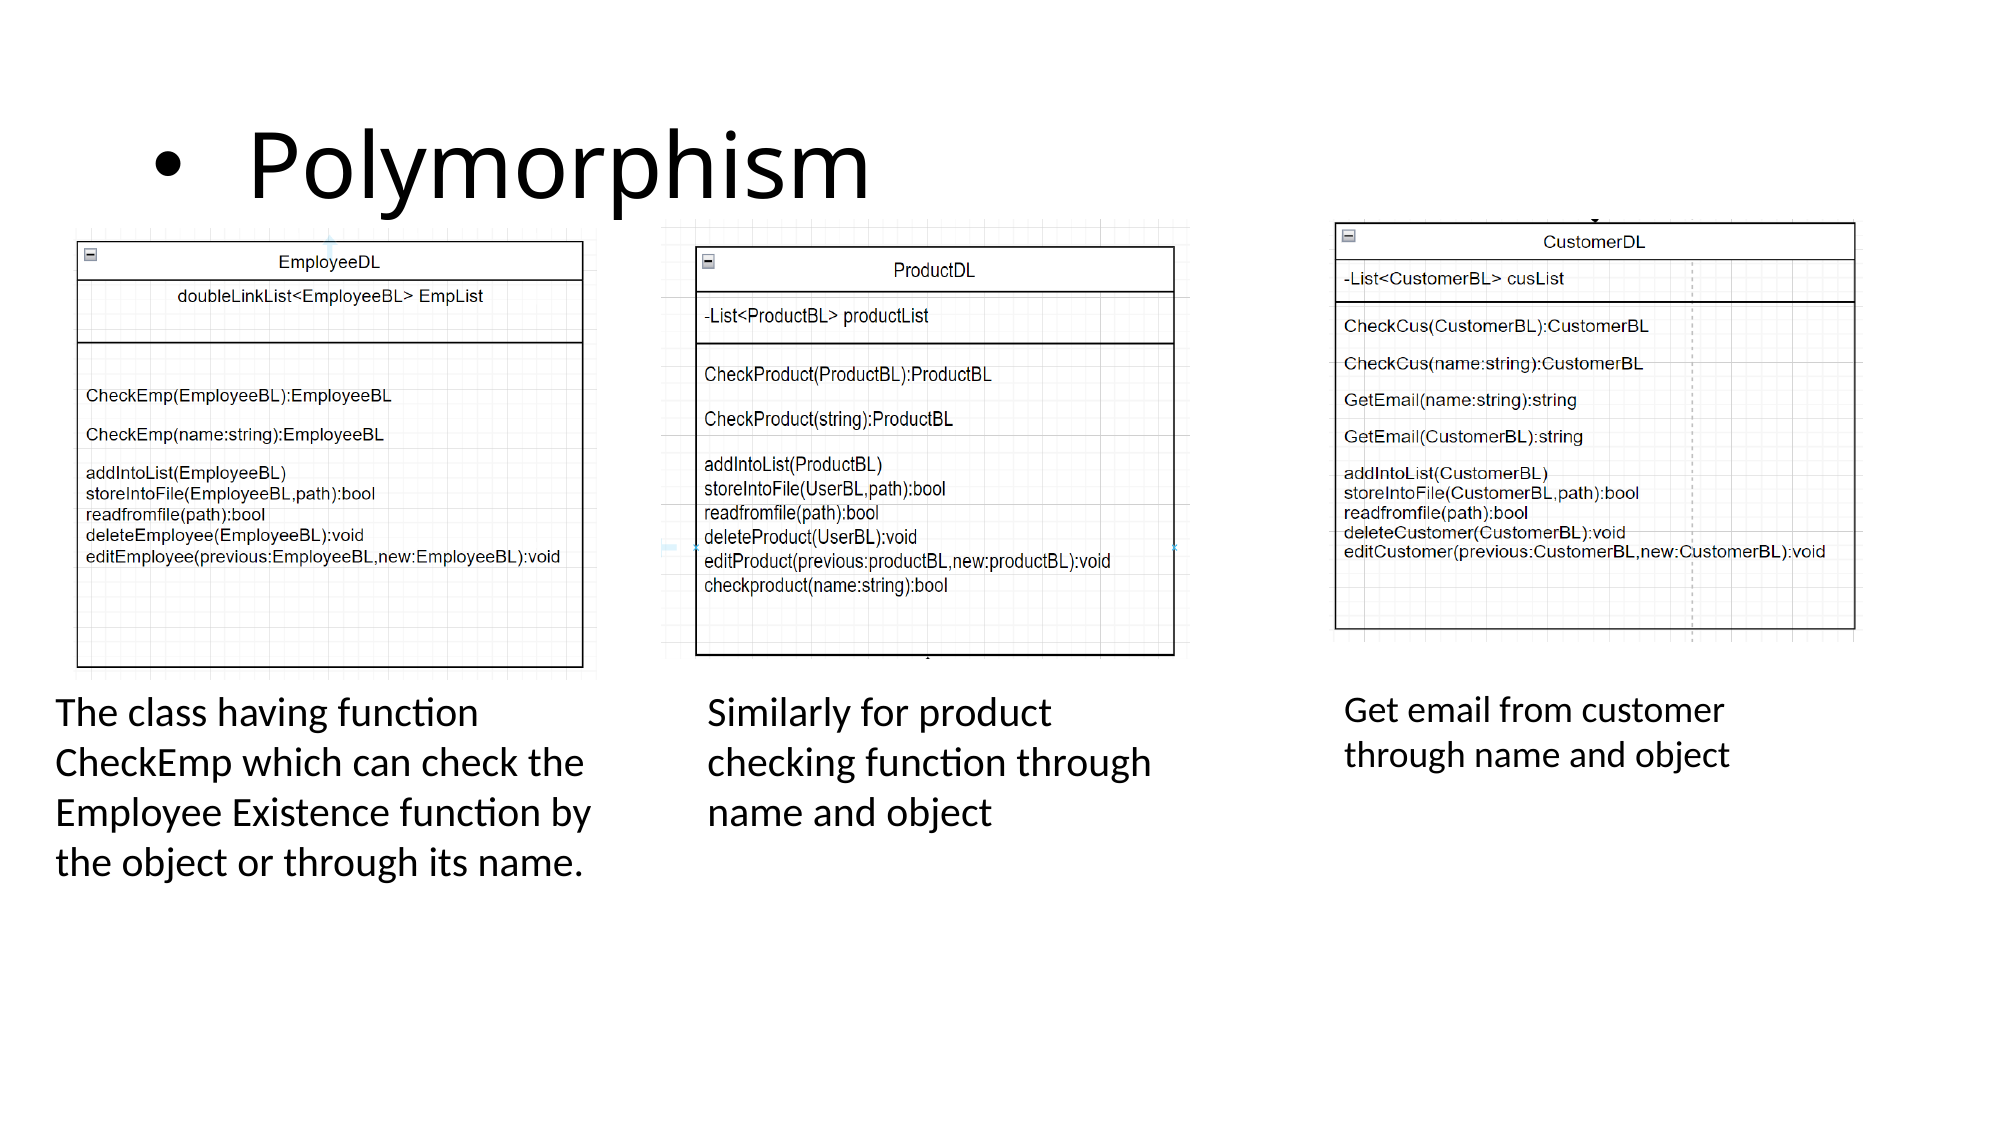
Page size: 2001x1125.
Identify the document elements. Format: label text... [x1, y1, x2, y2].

text_box Get email from customer through name and object [1329, 677, 1862, 783]
text_box Similarly for product checking function through name and object [692, 677, 1225, 843]
picture [660, 219, 1190, 659]
picture [73, 228, 597, 680]
text_box The class having function CheckEmp which can check the Employee Existence function by the object or through its name. [40, 677, 642, 893]
picture [1329, 219, 1863, 642]
title Polymorphism [137, 59, 1863, 278]
